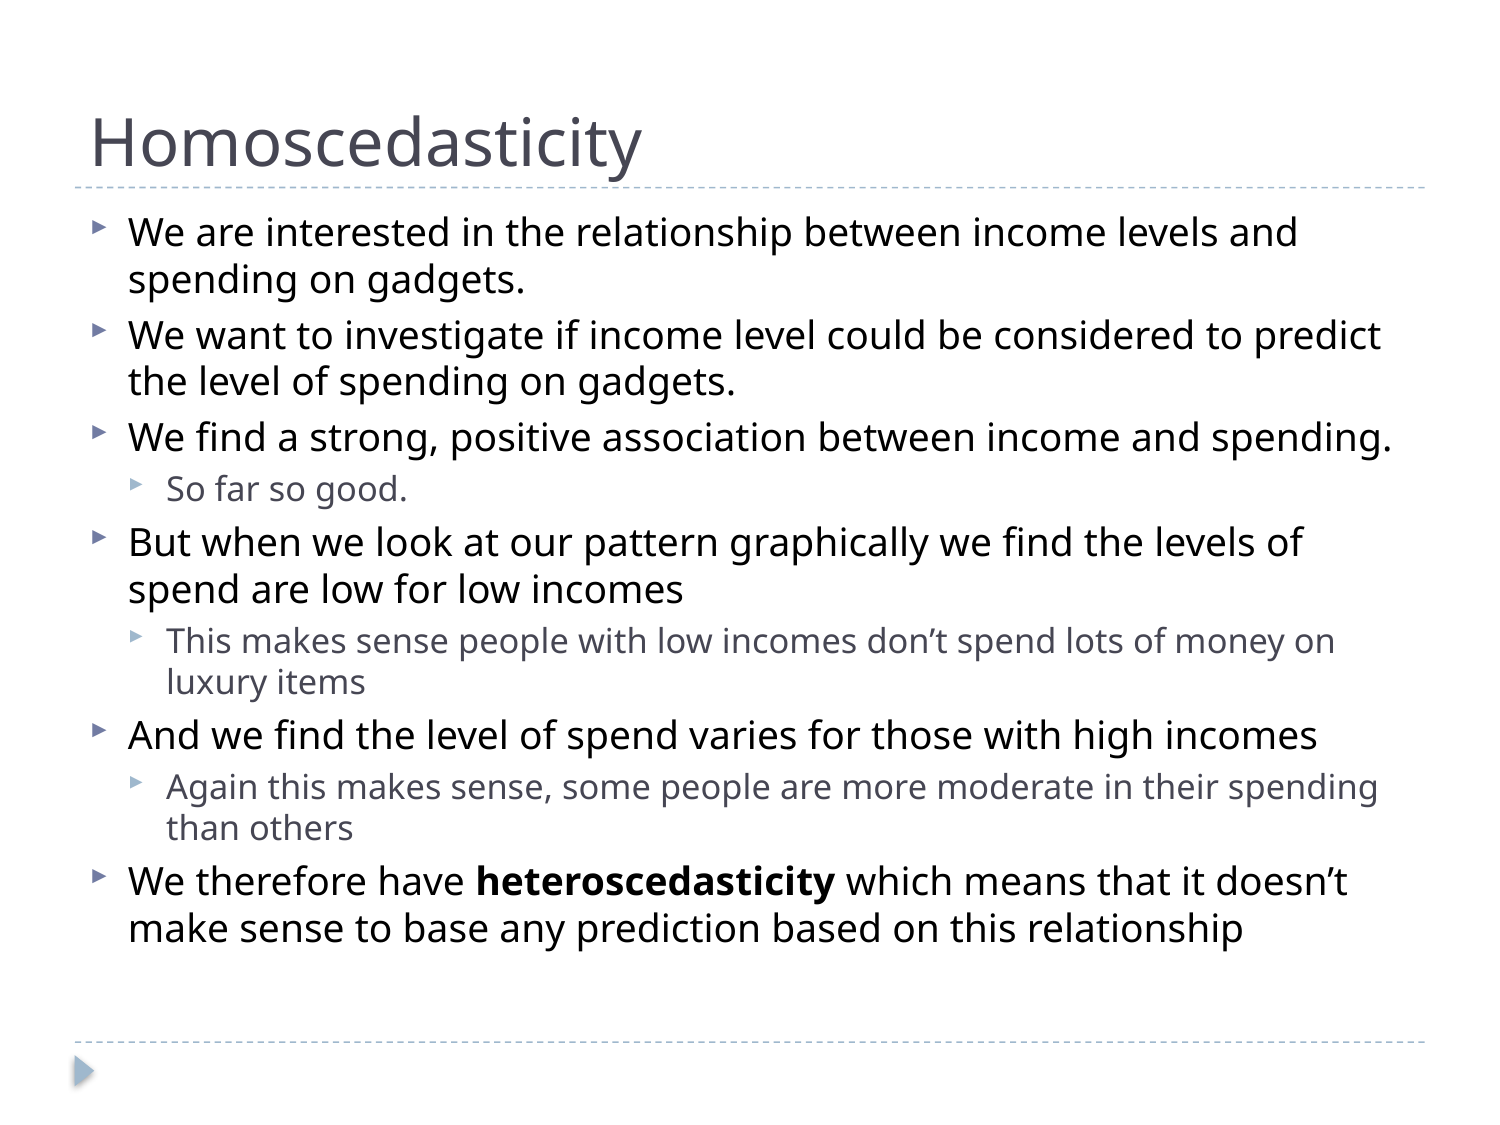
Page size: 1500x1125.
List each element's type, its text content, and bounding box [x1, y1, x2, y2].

list We are interested in the relationship between income levels and spending on gadgets. We want to investigate if income level could be considered to predict the level of spending on gadgets. We find a strong, positive association between income and spending. So far so good. But when we look at our pattern graphically we find the levels of spend are low for low incomes This makes sense people with low incomes don’t spend lots of money on luxury items And we find the level of spend varies for those with high incomes Again this makes sense, some people are more moderate in their spending than others We therefore have heteroscedasticity which means that it doesn’t make sense to base any prediction based on this relationship [75, 200, 1425, 1010]
title Homoscedasticity [75, 24, 1425, 188]
